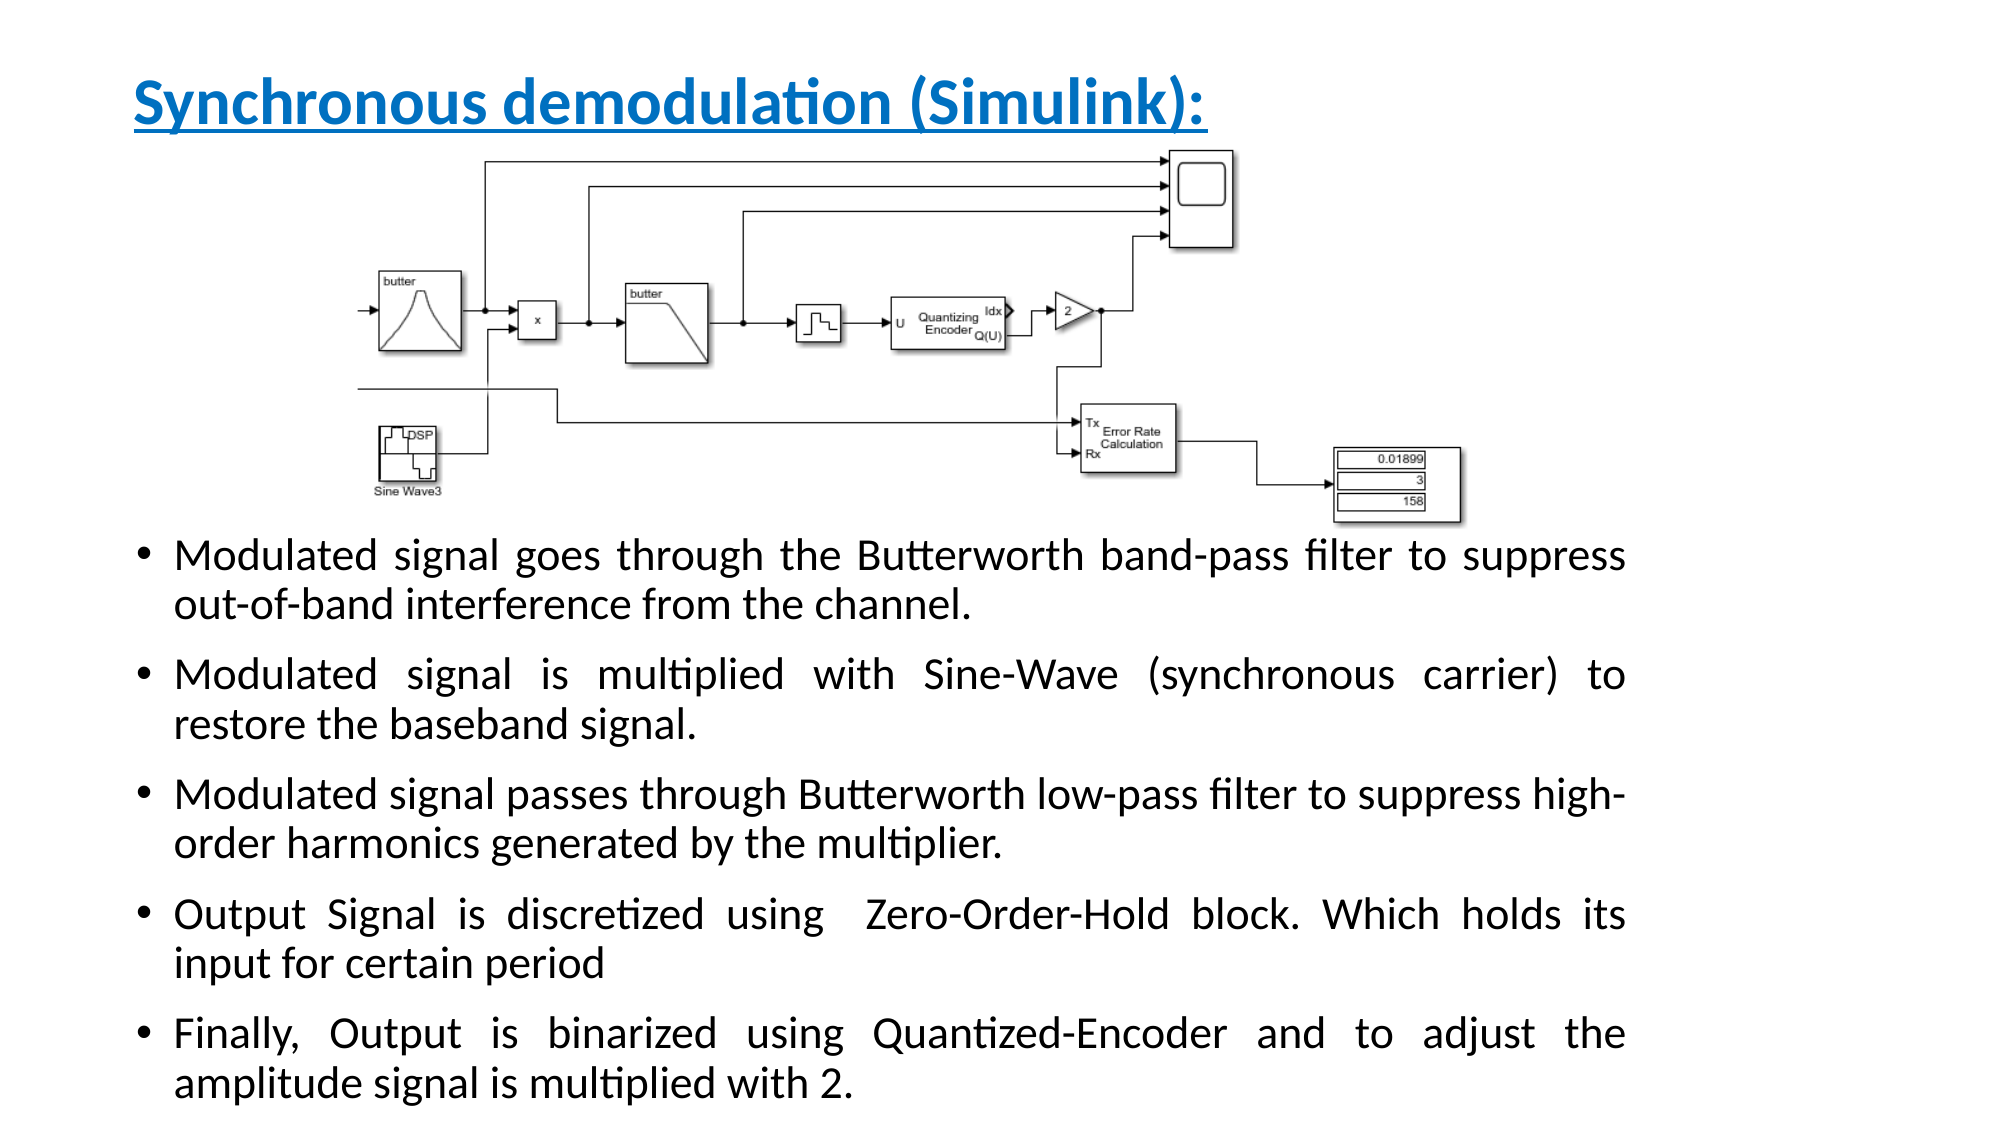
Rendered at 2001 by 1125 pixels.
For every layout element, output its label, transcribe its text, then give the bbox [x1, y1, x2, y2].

picture [357, 138, 1489, 534]
text_box Synchronous demodulation (Simulink): [118, 59, 1844, 171]
text_box Modulated signal goes through the Butterworth band-pass filter to suppress out-of-band interference from the channel. Modulated signal is multiplied with Sine-Wave (synchronous carrier) to restore the baseband signal. Modulated signal passes through Butterworth low-pass filter to suppress high-order harmonics generated by the multiplier. Output Signal is discretized using Zero-Order-Hold block. Which holds its input for certain period Finally, Output is binarized using Quantized-Encoder and to adjust the amplitude signal is multiplied with 2. [121, 523, 1643, 1125]
